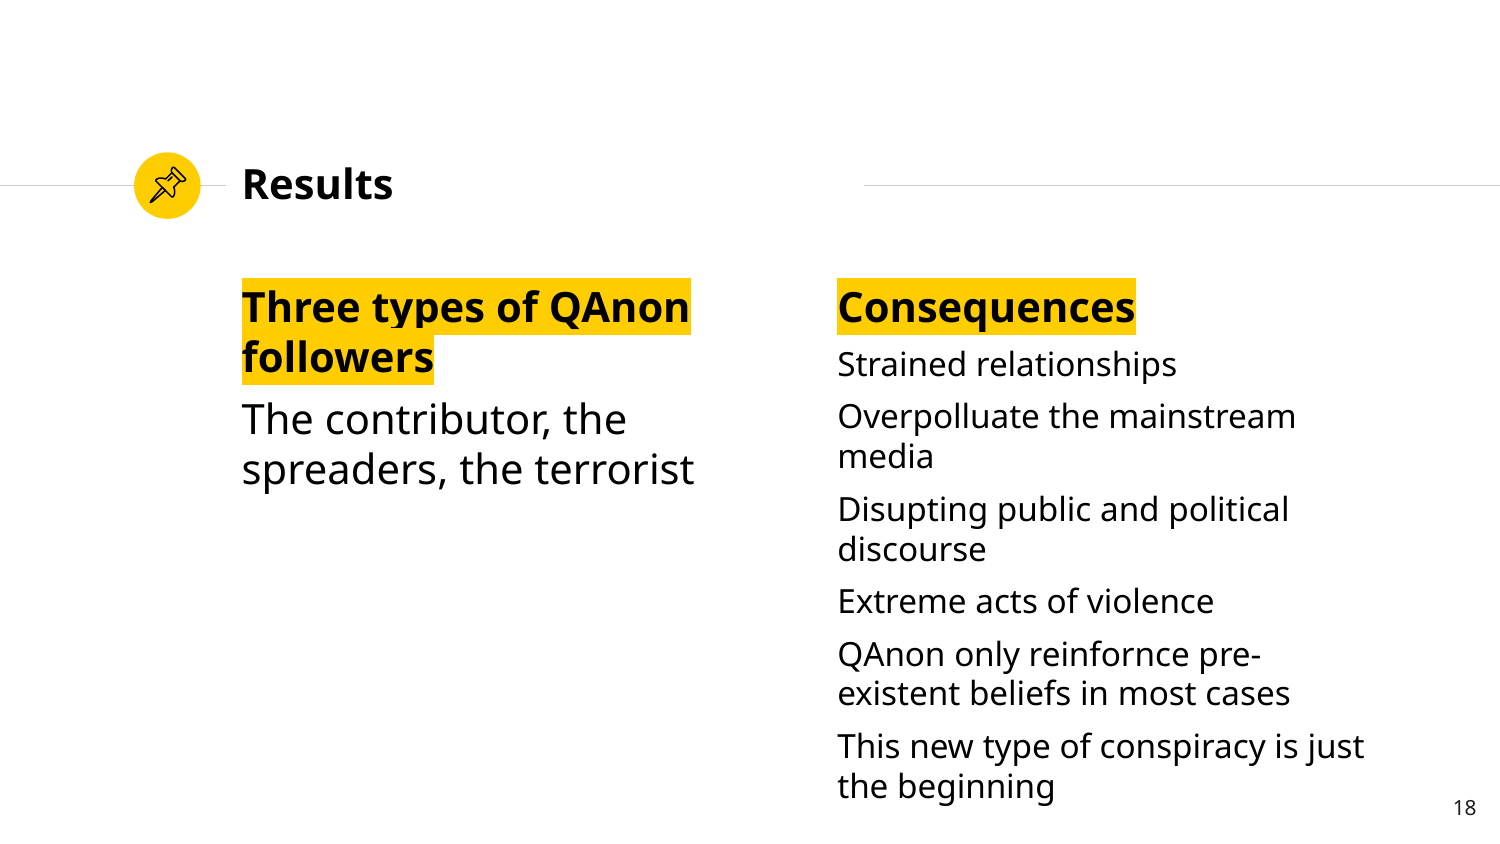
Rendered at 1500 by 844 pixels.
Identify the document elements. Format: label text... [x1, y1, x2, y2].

title Results [226, 146, 863, 219]
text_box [150, 166, 186, 203]
slide_number 18 [1401, 779, 1492, 844]
list Consequences Strained relationships Overpolluate the mainstream media Disupting public and political discourse Extreme acts of violence QAnon only reinfornce pre-existent beliefs in most cases This new type of conspiracy is just the beginning [822, 265, 1385, 796]
list Three types of QAnon followers The contributor, the spreaders, the terrorist [226, 265, 789, 796]
